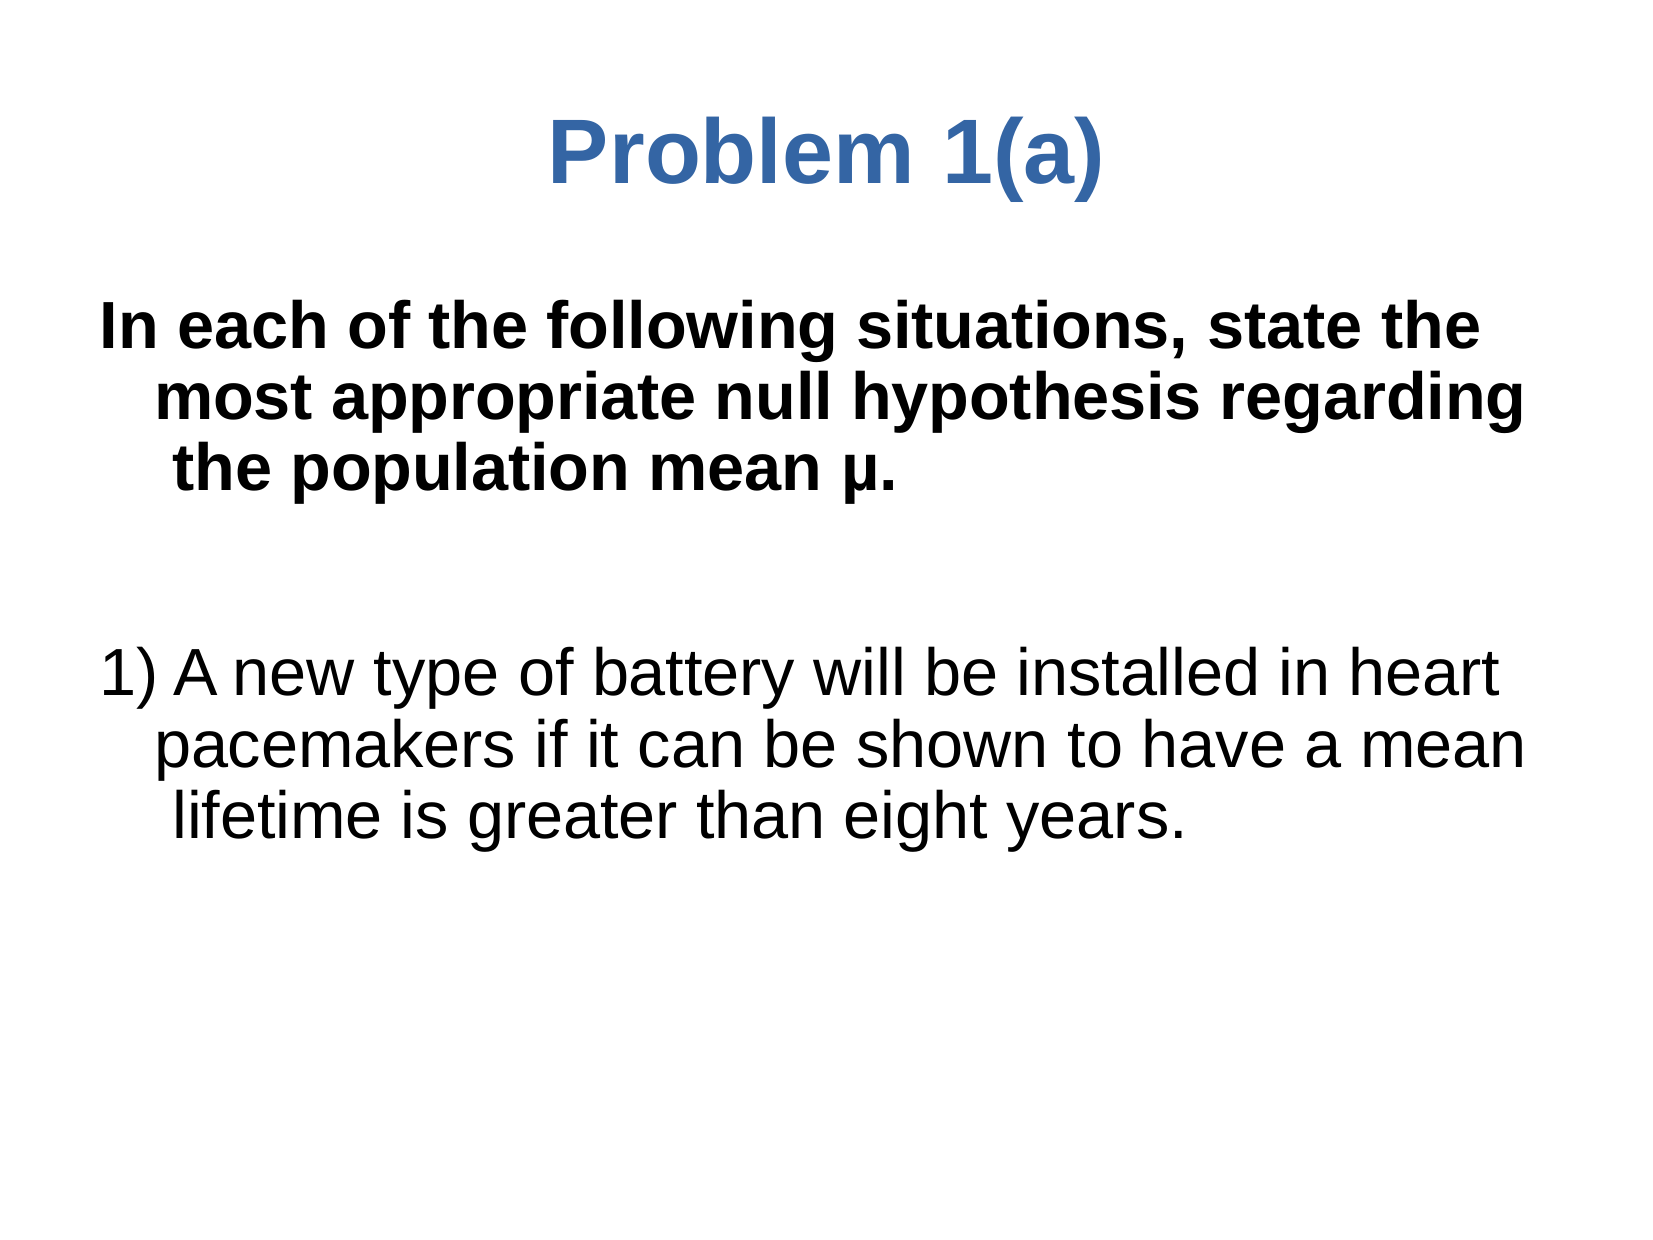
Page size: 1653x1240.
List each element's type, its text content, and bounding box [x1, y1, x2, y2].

title Problem 1(a) [545, 89, 1106, 281]
text_box In each of the following situations, state the most appropriate null hypothesis regarding the population mean µ. 1) A new type of battery will be installed in heart pacemakers if it can be shown to have a mean lifetime is greater than eight years. [97, 281, 1535, 853]
